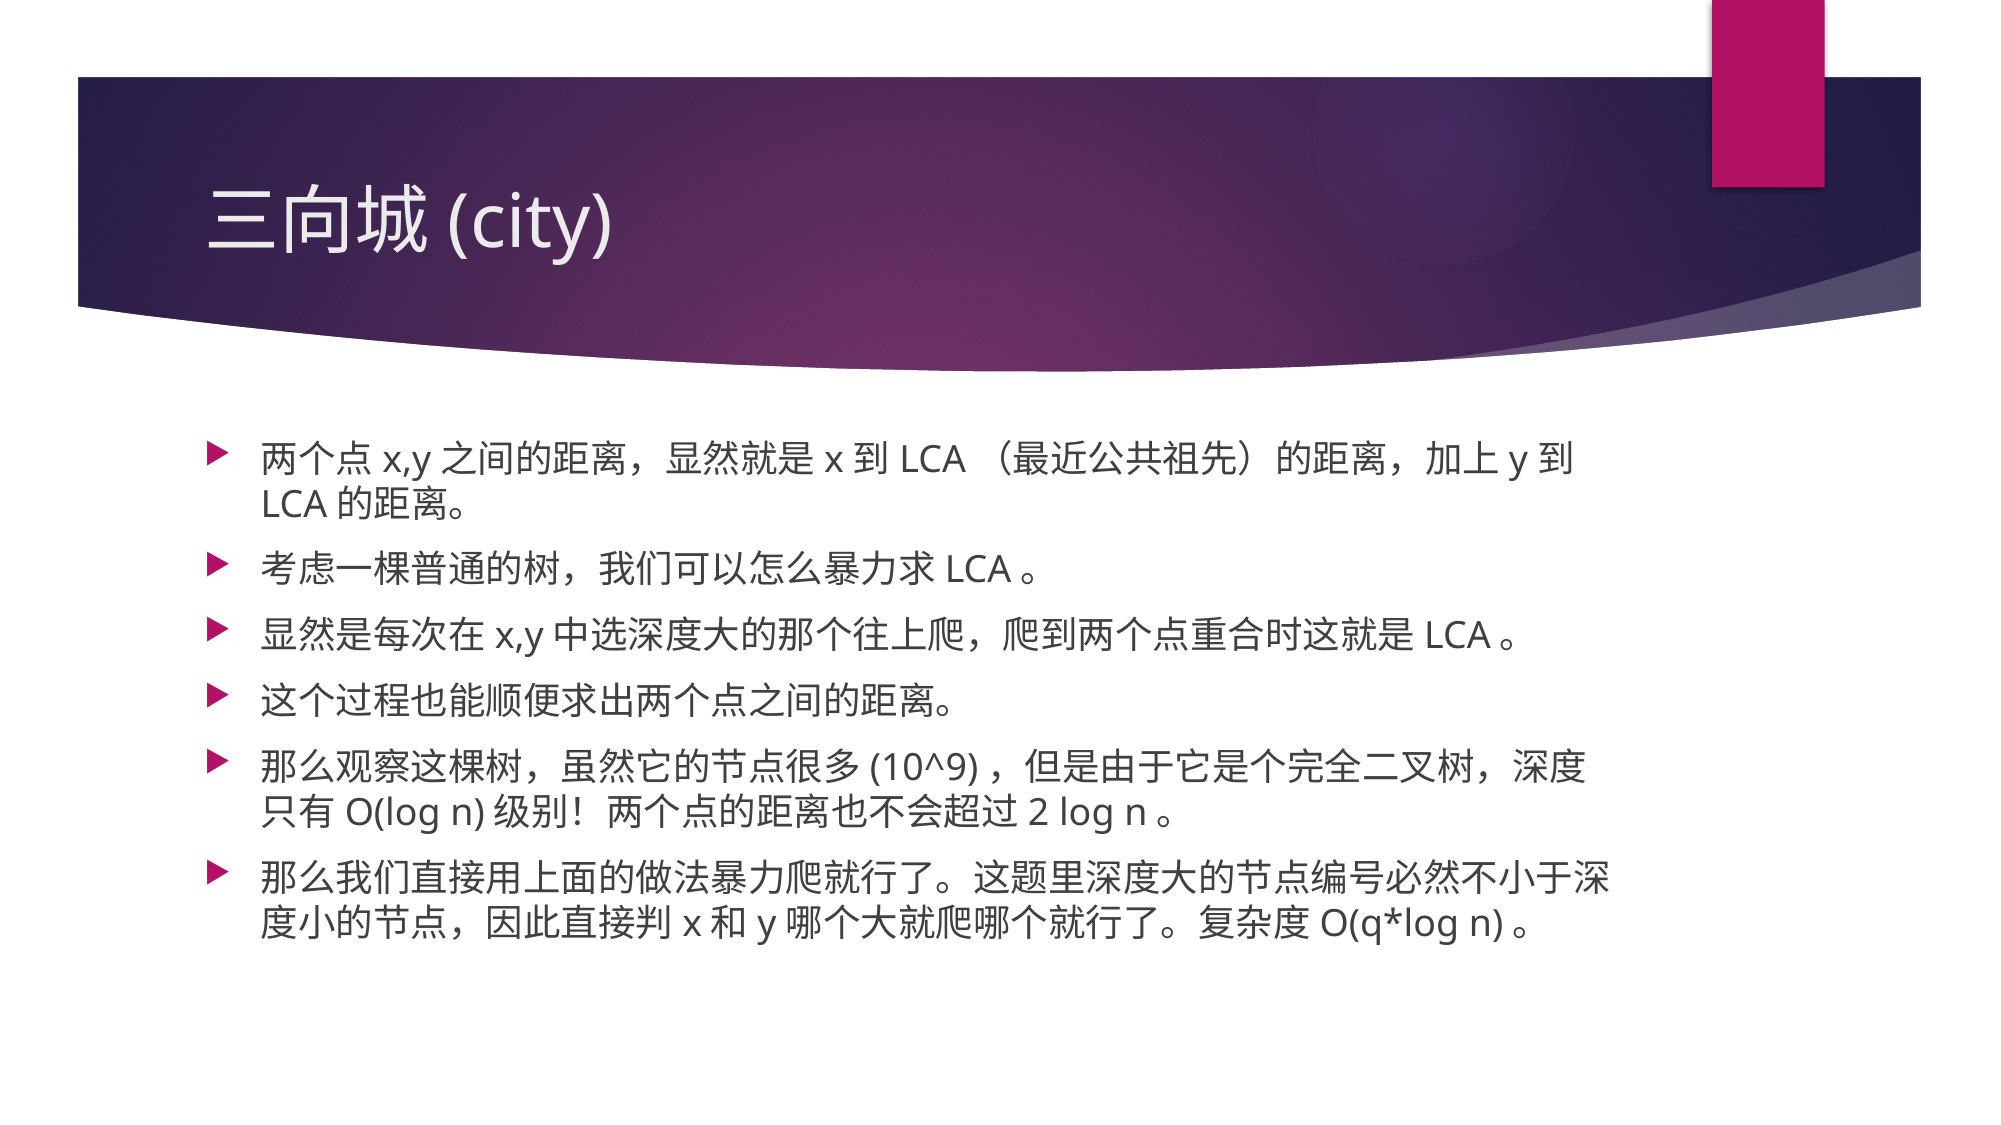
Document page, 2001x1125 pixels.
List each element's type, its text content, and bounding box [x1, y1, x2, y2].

title 三向城(city) [189, 159, 1627, 276]
list 两个点x,y之间的距离，显然就是x到LCA（最近公共祖先）的距离，加上y到LCA的距离。 考虑一棵普通的树，我们可以怎么暴力求LCA。 显然是每次在x,y中选深度大的那个往上爬，爬到两个点重合时这就是LCA。 这个过程也能顺便求出两个点之间的距离。 那么观察这棵树，虽然它的节点很多(10^9)，但是由于它是个完全二叉树，深度只有O(log n)级别！两个点的距离也不会超过2 log n。 那么我们直接用上面的做法暴力爬就行了。这题里深度大的节点编号必然不小于深度小的节点，因此直接判x和y哪个大就爬哪个就行了。复杂度O(q*log n)。 [189, 427, 1638, 988]
